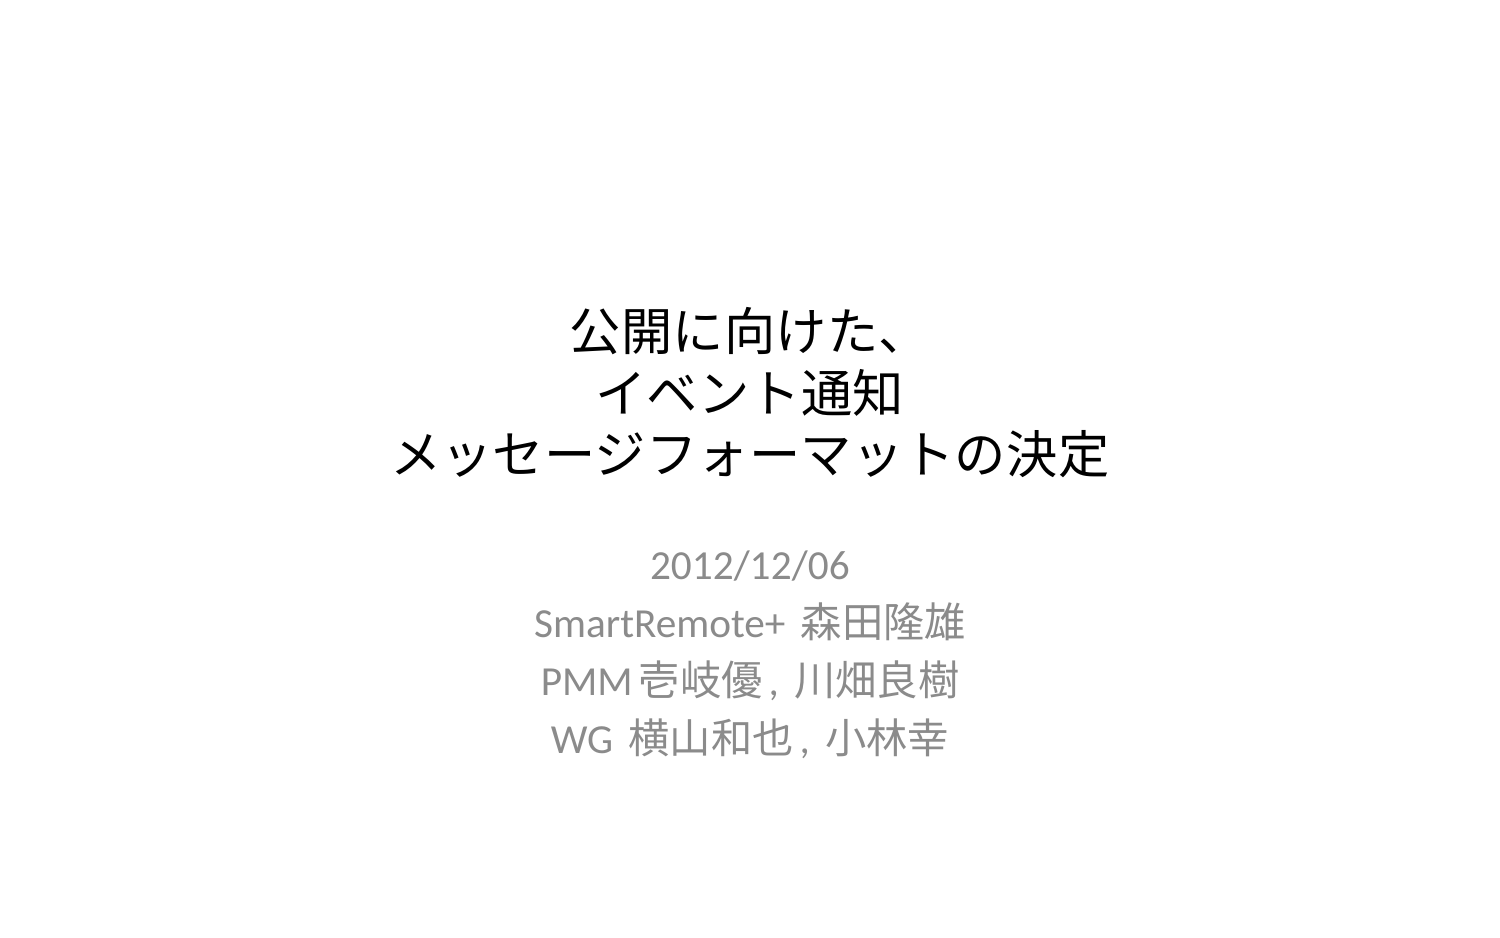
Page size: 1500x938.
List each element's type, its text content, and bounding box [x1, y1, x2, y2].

subtitle 2012/12/06 SmartRemote+ 森田隆雄 PMM壱岐優, 川畑良樹 WG 横山和也, 小林幸 [225, 531, 1275, 771]
title 公開に向けた、 イベント通知 メッセージフォーマットの決定 [112, 291, 1388, 493]
